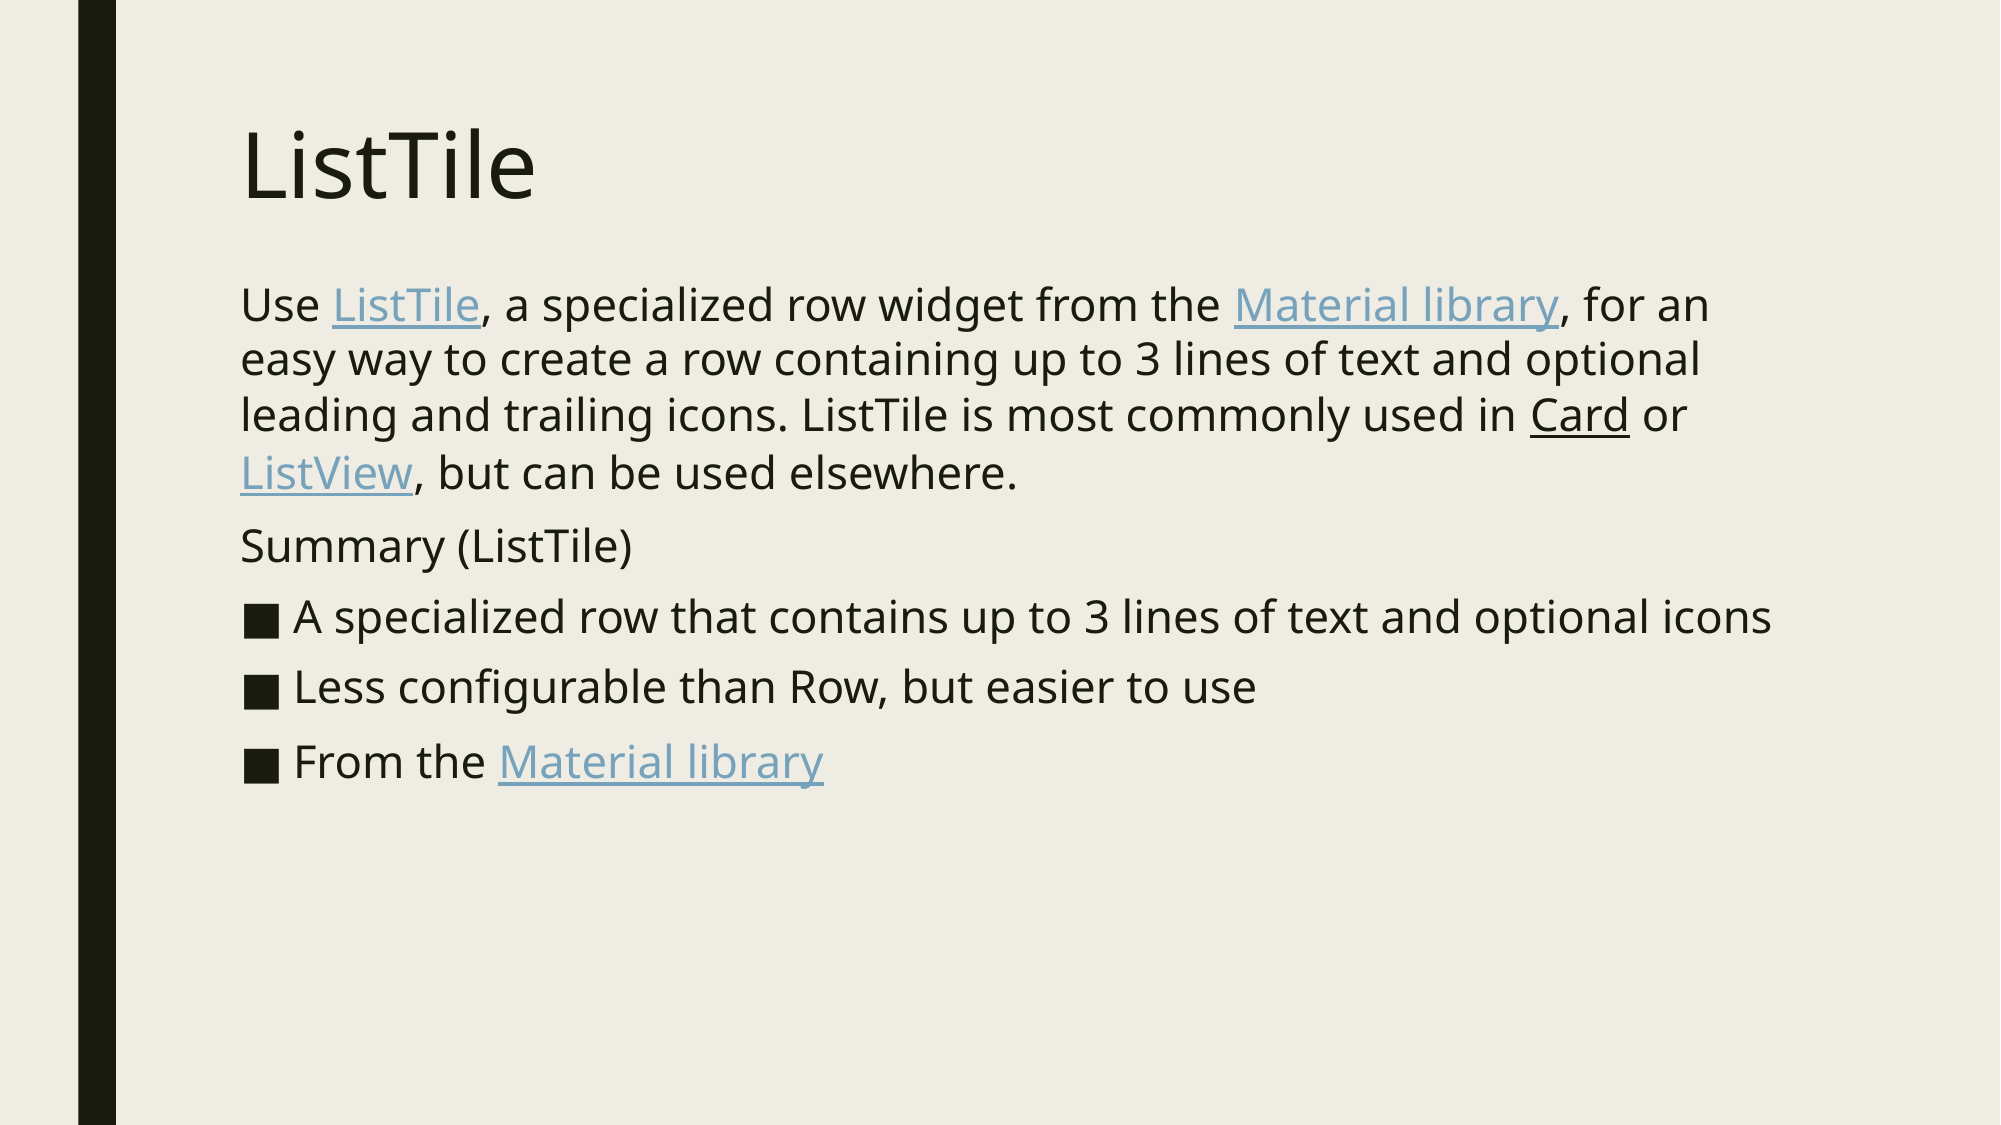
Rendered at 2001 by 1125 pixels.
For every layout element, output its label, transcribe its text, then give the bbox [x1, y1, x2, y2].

list Use ListTile, a specialized row widget from the Material library, for an easy way to create a row containing up to 3 lines of text and optional leading and trailing icons. ListTile is most commonly used in Card or ListView, but can be used elsewhere. Summary (ListTile) A specialized row that contains up to 3 lines of text and optional icons Less configurable than Row, but easier to use From the Material library [225, 268, 1800, 857]
title ListTile [225, 112, 1800, 268]
